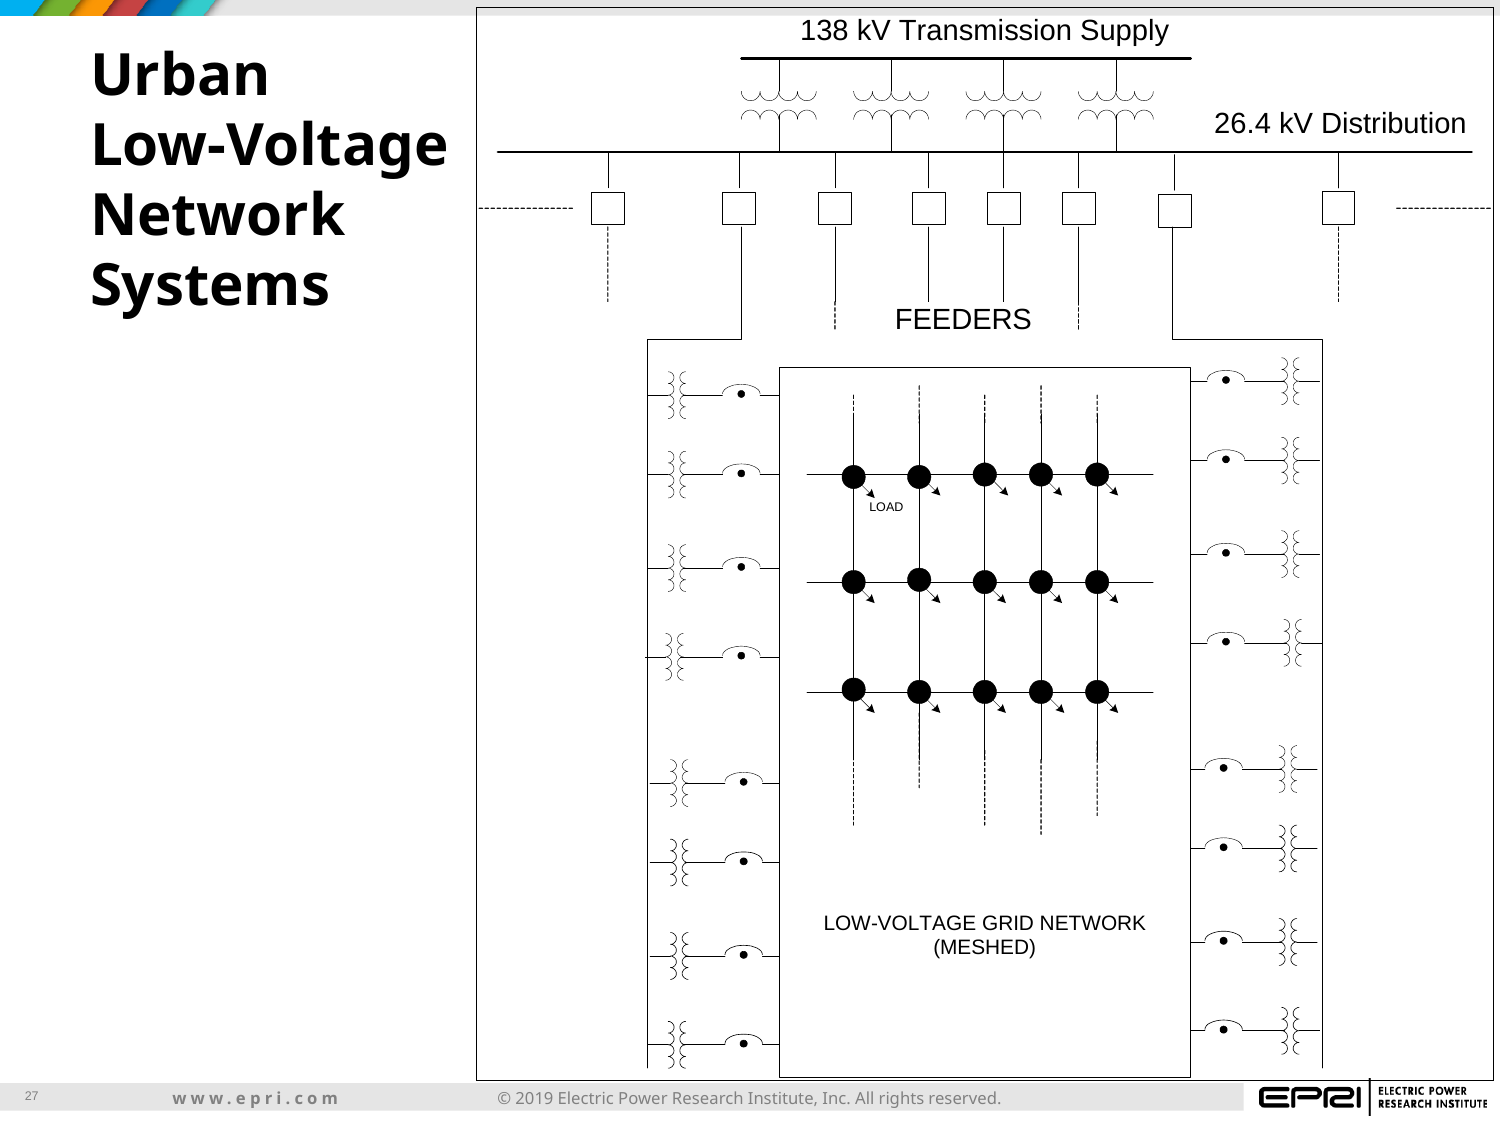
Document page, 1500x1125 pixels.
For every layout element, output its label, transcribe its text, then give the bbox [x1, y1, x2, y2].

picture [476, 7, 1494, 1116]
title Urban Low-Voltage Network Systems [74, 29, 476, 876]
picture [34, 0, 268, 16]
